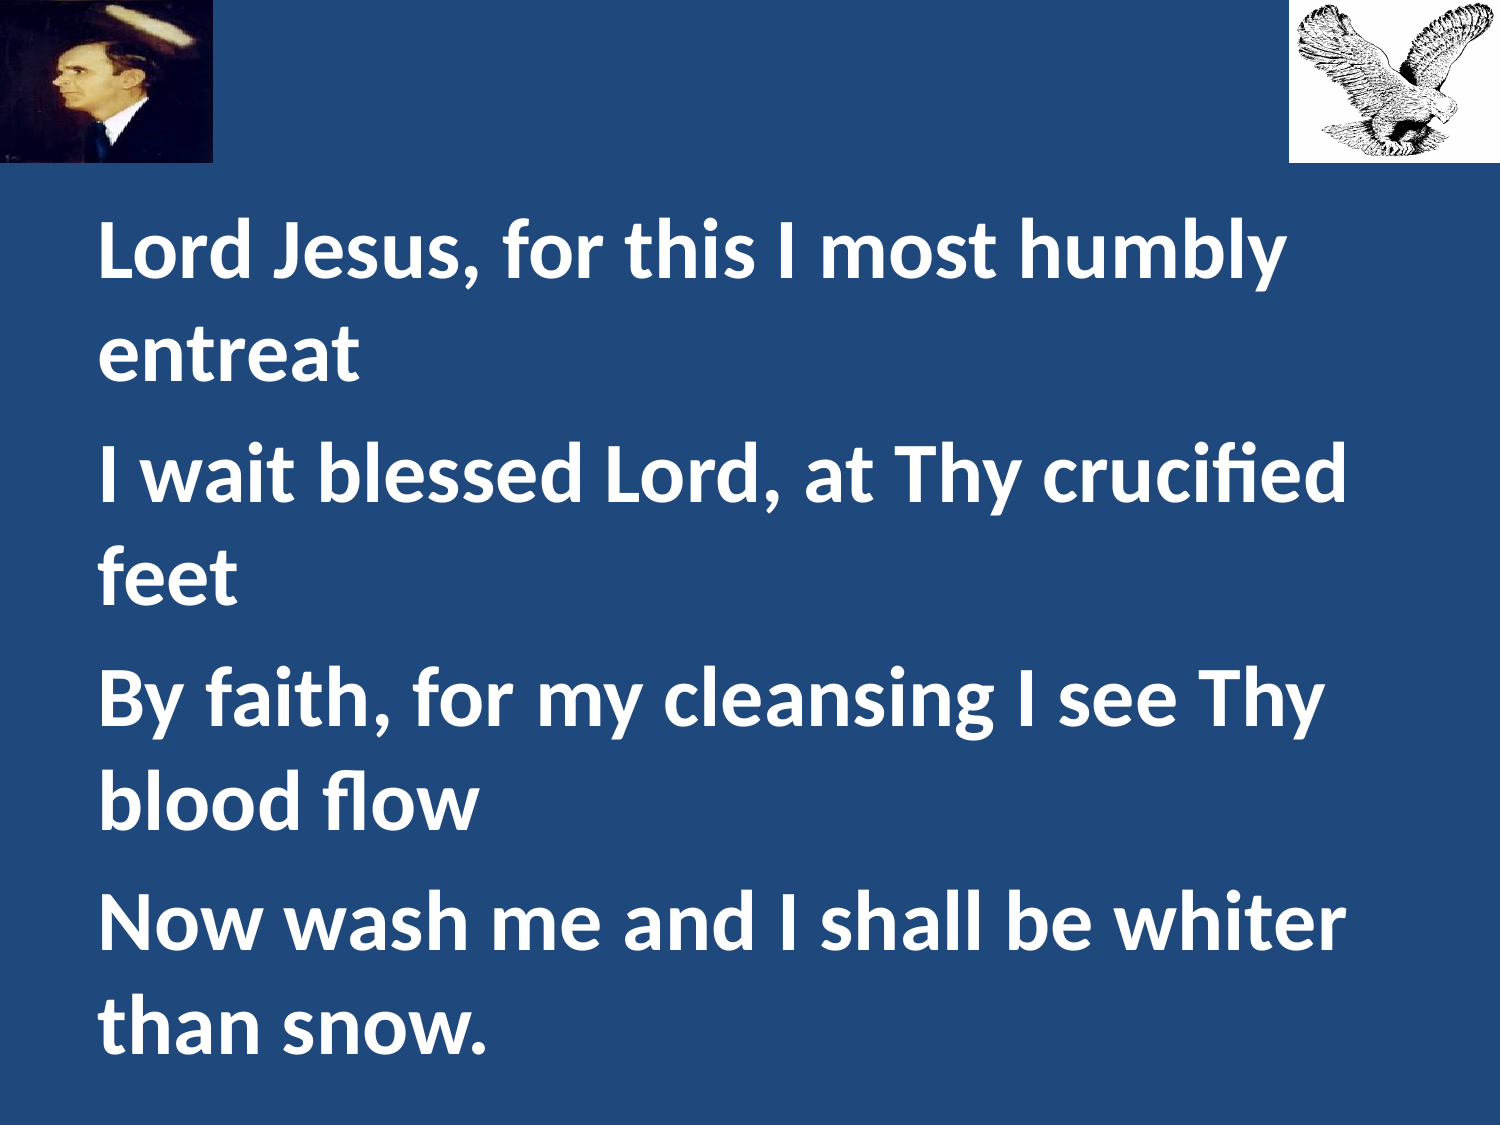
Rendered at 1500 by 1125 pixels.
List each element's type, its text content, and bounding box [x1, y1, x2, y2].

picture [0, 0, 213, 163]
picture [1288, 0, 1500, 163]
list Lord Jesus, for this I most humbly entreat I wait blessed Lord, at Thy crucified feet By faith, for my cleansing I see Thy blood flow Now wash me and I shall be whiter than snow. [82, 184, 1500, 1083]
